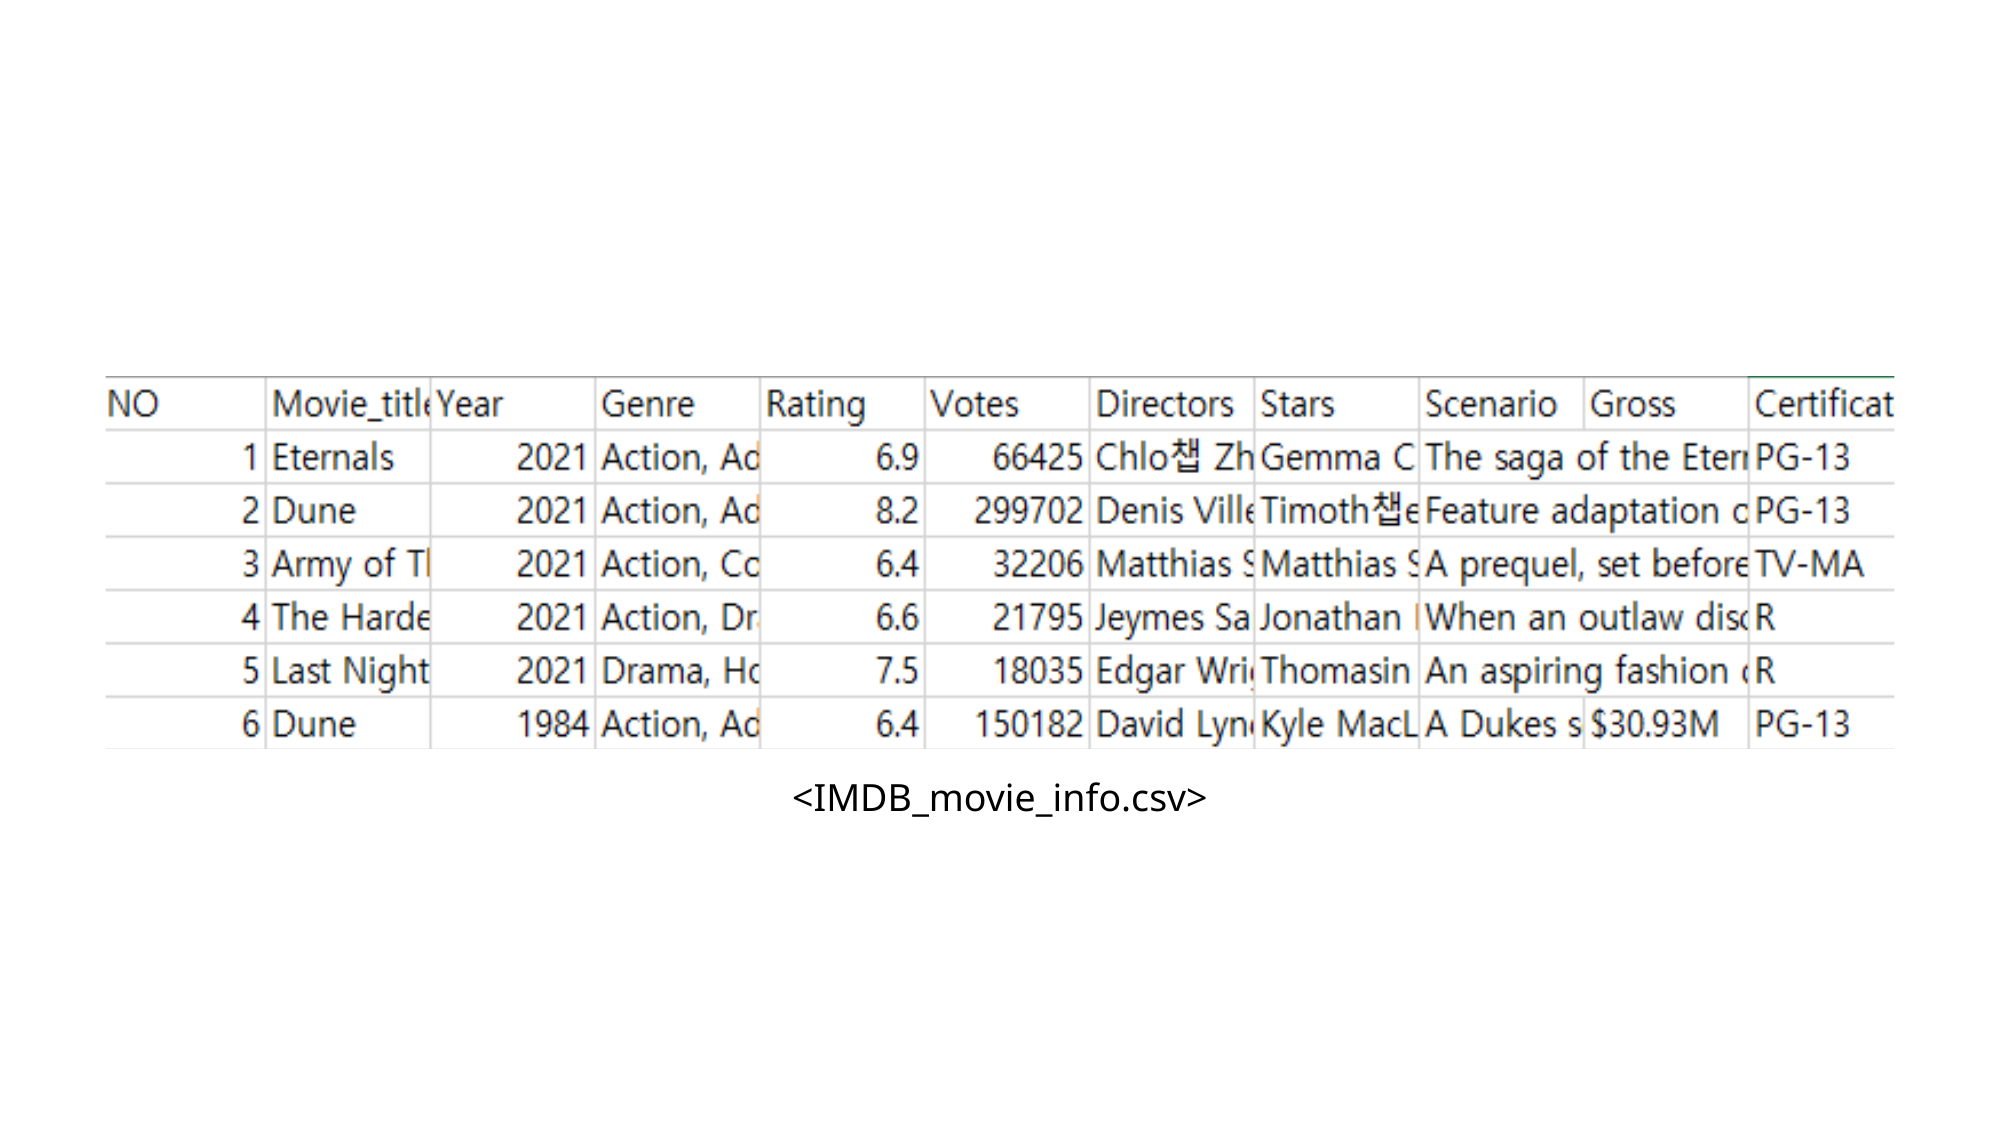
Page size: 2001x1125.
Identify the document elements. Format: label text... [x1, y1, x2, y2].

picture [105, 376, 1895, 749]
text_box <IMDB_movie_info.csv> [332, 767, 1668, 827]
